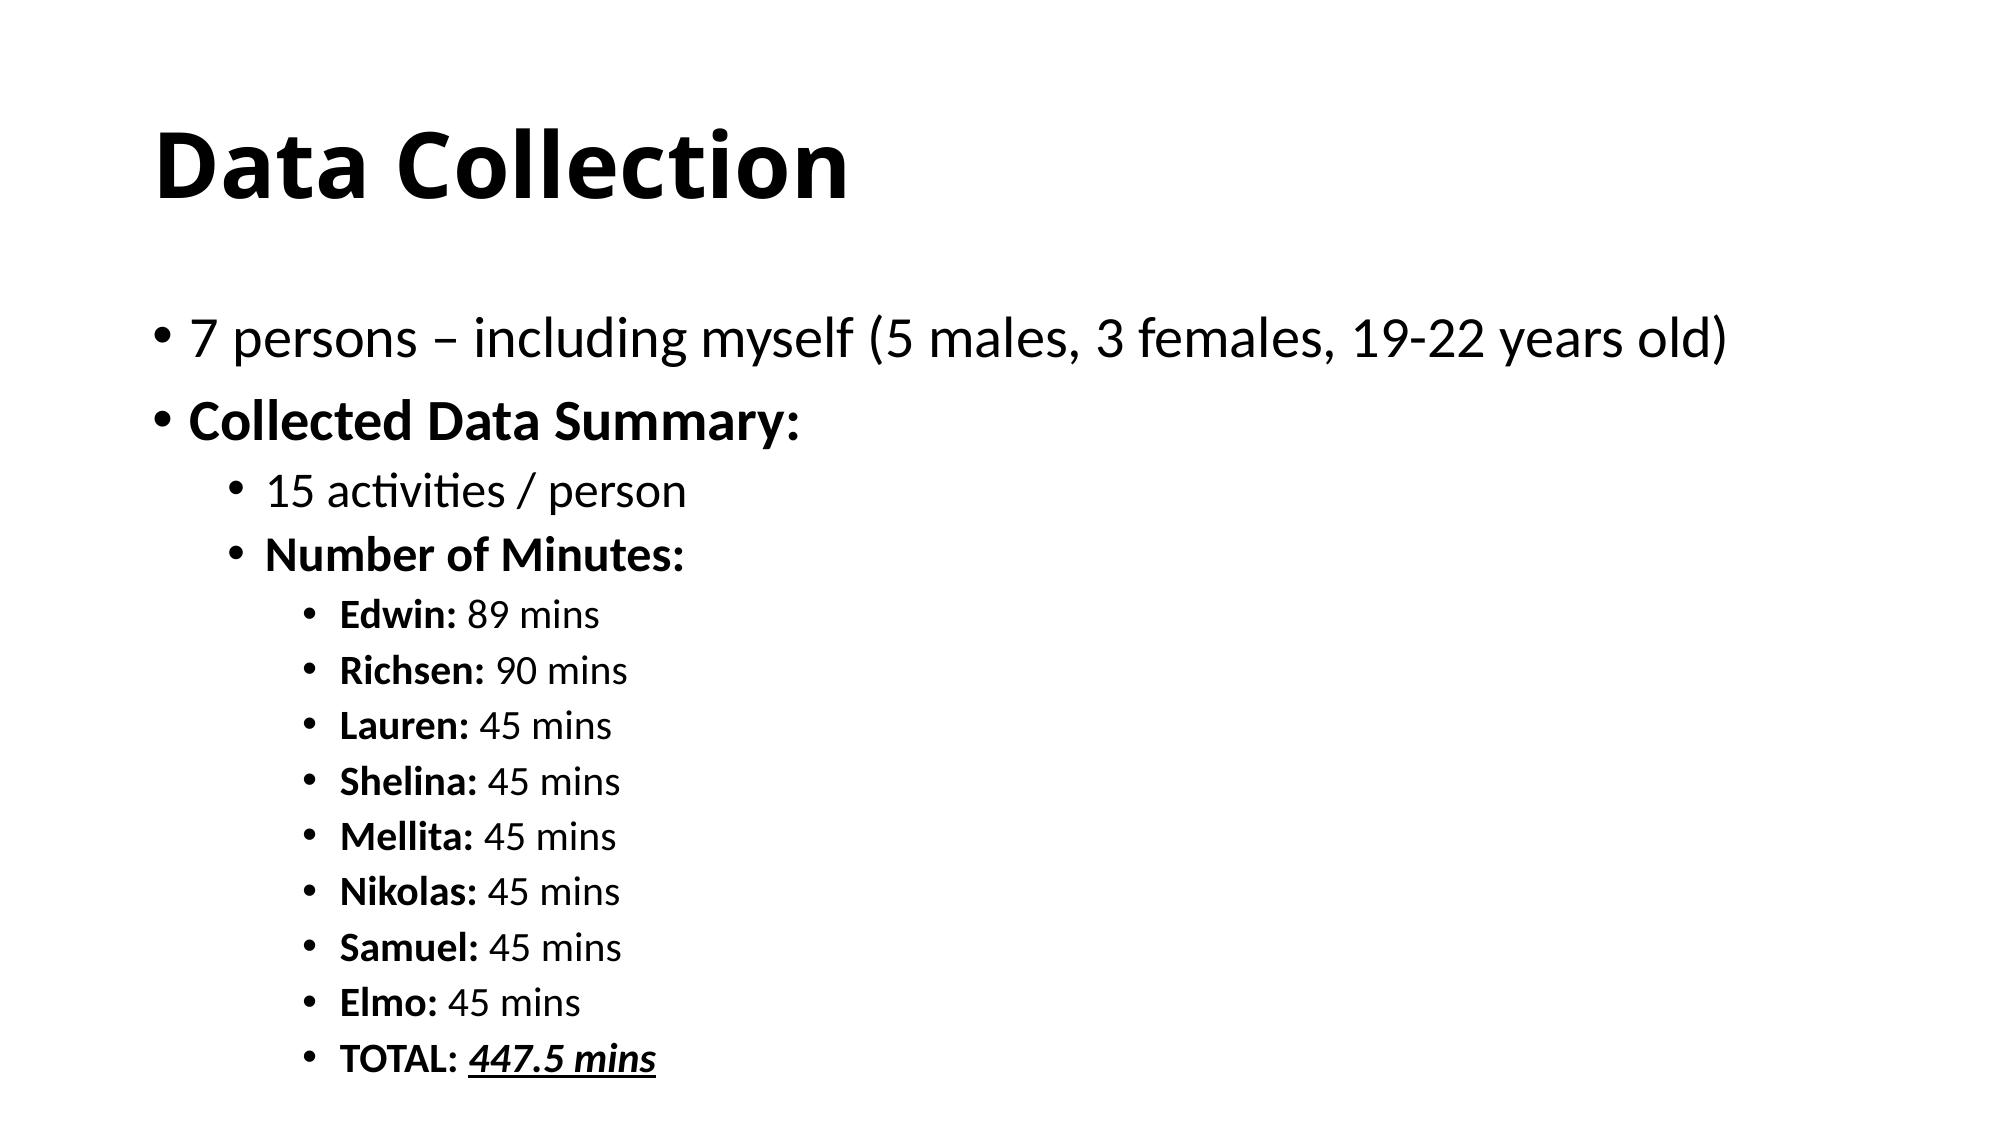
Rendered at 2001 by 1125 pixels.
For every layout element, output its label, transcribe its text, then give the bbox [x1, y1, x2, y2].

title Data Collection [137, 59, 1863, 278]
list 7 persons – including myself (5 males, 3 females, 19-22 years old) Collected Data Summary: 15 activities / person Number of Minutes: Edwin: 89 mins Richsen: 90 mins Lauren: 45 mins Shelina: 45 mins Mellita: 45 mins Nikolas: 45 mins Samuel: 45 mins Elmo: 45 mins TOTAL: 447.5 mins [137, 299, 1863, 1125]
